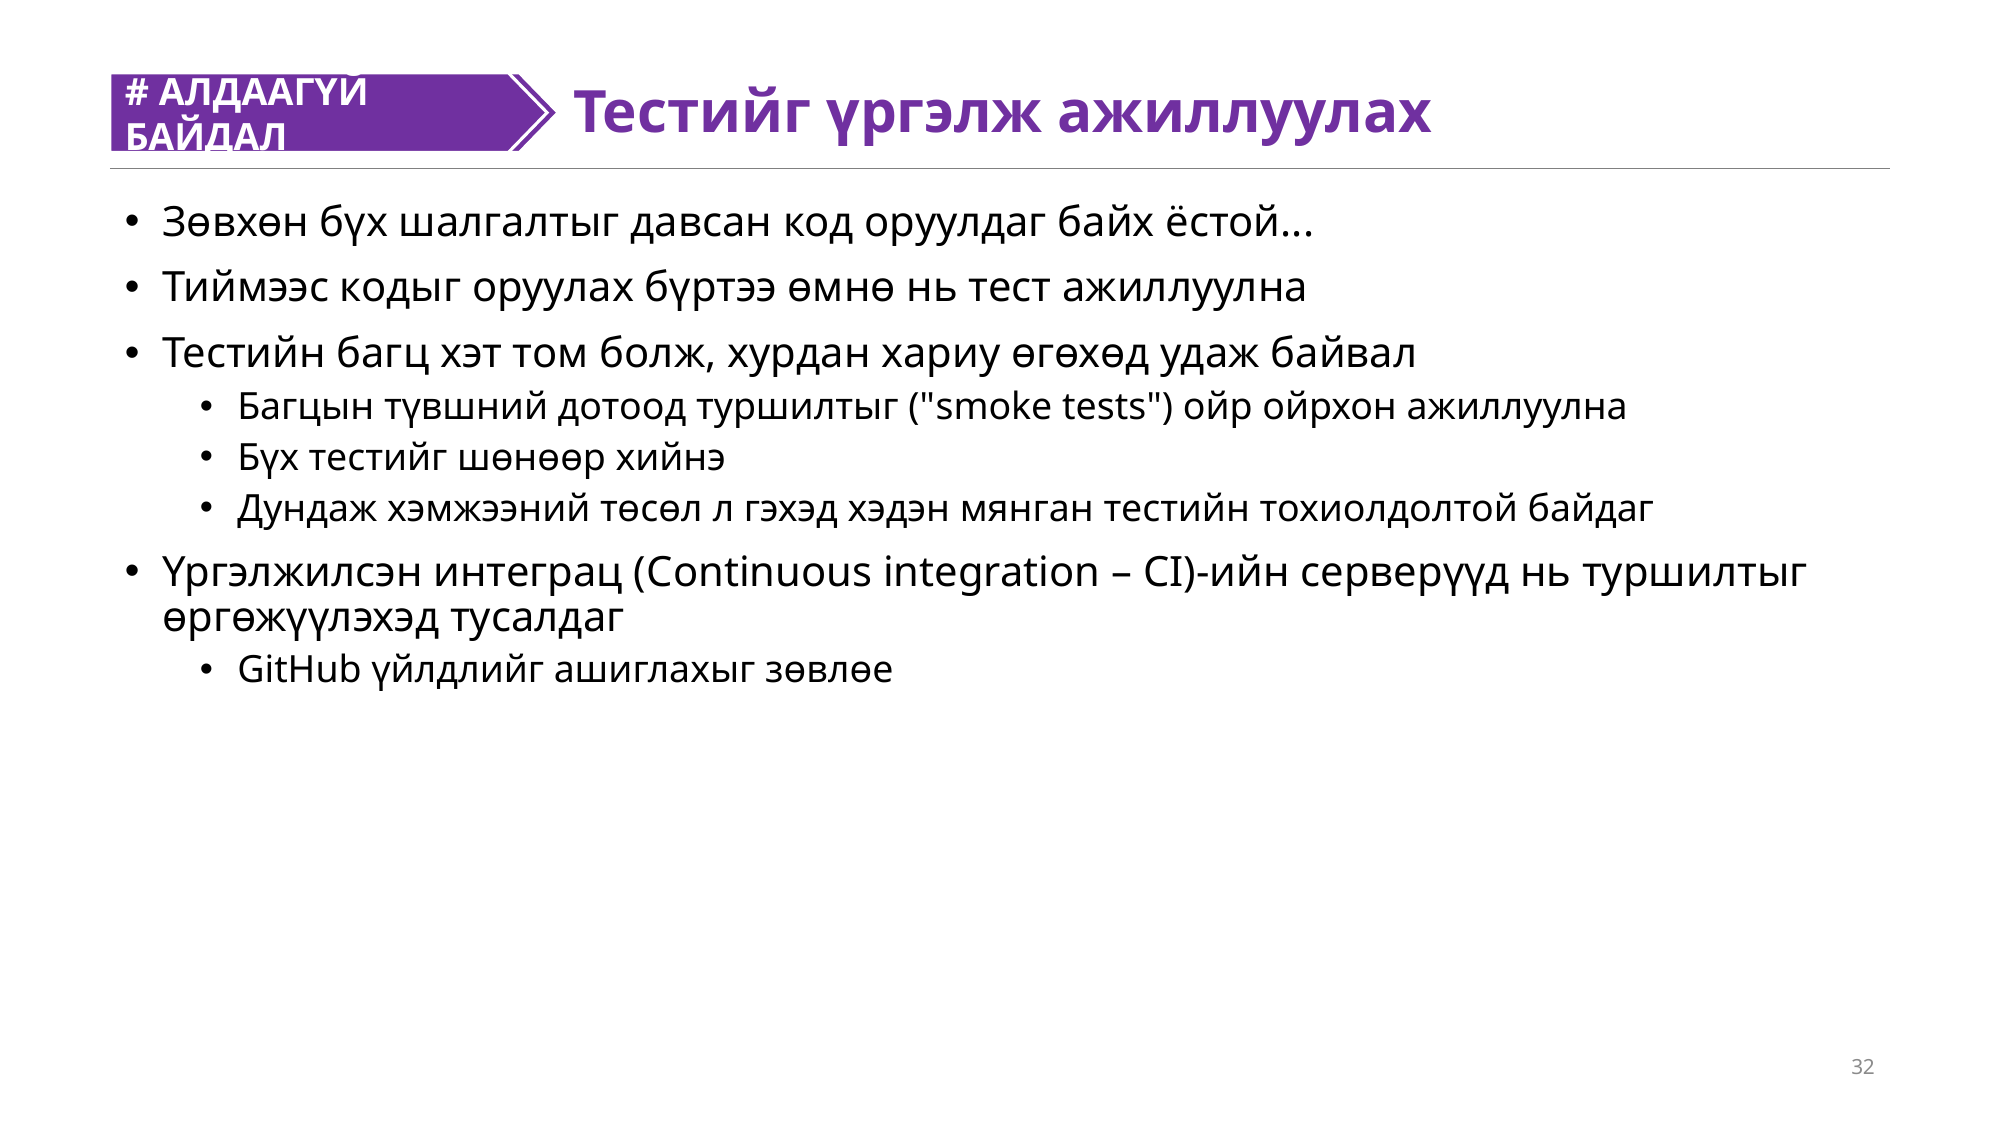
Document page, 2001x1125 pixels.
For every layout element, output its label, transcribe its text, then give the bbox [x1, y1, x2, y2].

text_box Тестийг үргэлж ажиллуулах [558, 72, 1890, 153]
text_box # [510, 71, 561, 154]
text_box # АЛДААГҮЙ БАЙДАЛ [108, 71, 550, 154]
slide_number 32 [1412, 1050, 1890, 1085]
text_box Зөвхөн бүх шалгалтыг давсан код оруулдаг байх ёстой... Тиймээс кодыг оруулах бүртээ өмнө нь тест ажиллуулна Тестийн багц хэт том болж, хурдан хариу өгөхөд удаж байвал Багцын түвшний дотоод туршилтыг ("smoke tests") ойр ойрхон ажиллуулна Бүх тестийг шөнөөр хийнэ Дундаж хэмжээний төсөл л гэхэд хэдэн мянган тестийн тохиолдолтой байдаг Үргэлжилсэн интеграц (Continuous integration – CI)-ийн серверүүд нь туршилтыг өргөжүүлэхэд тусалдаг GitHub үйлдлийг ашиглахыг зөвлөе [109, 192, 1890, 699]
